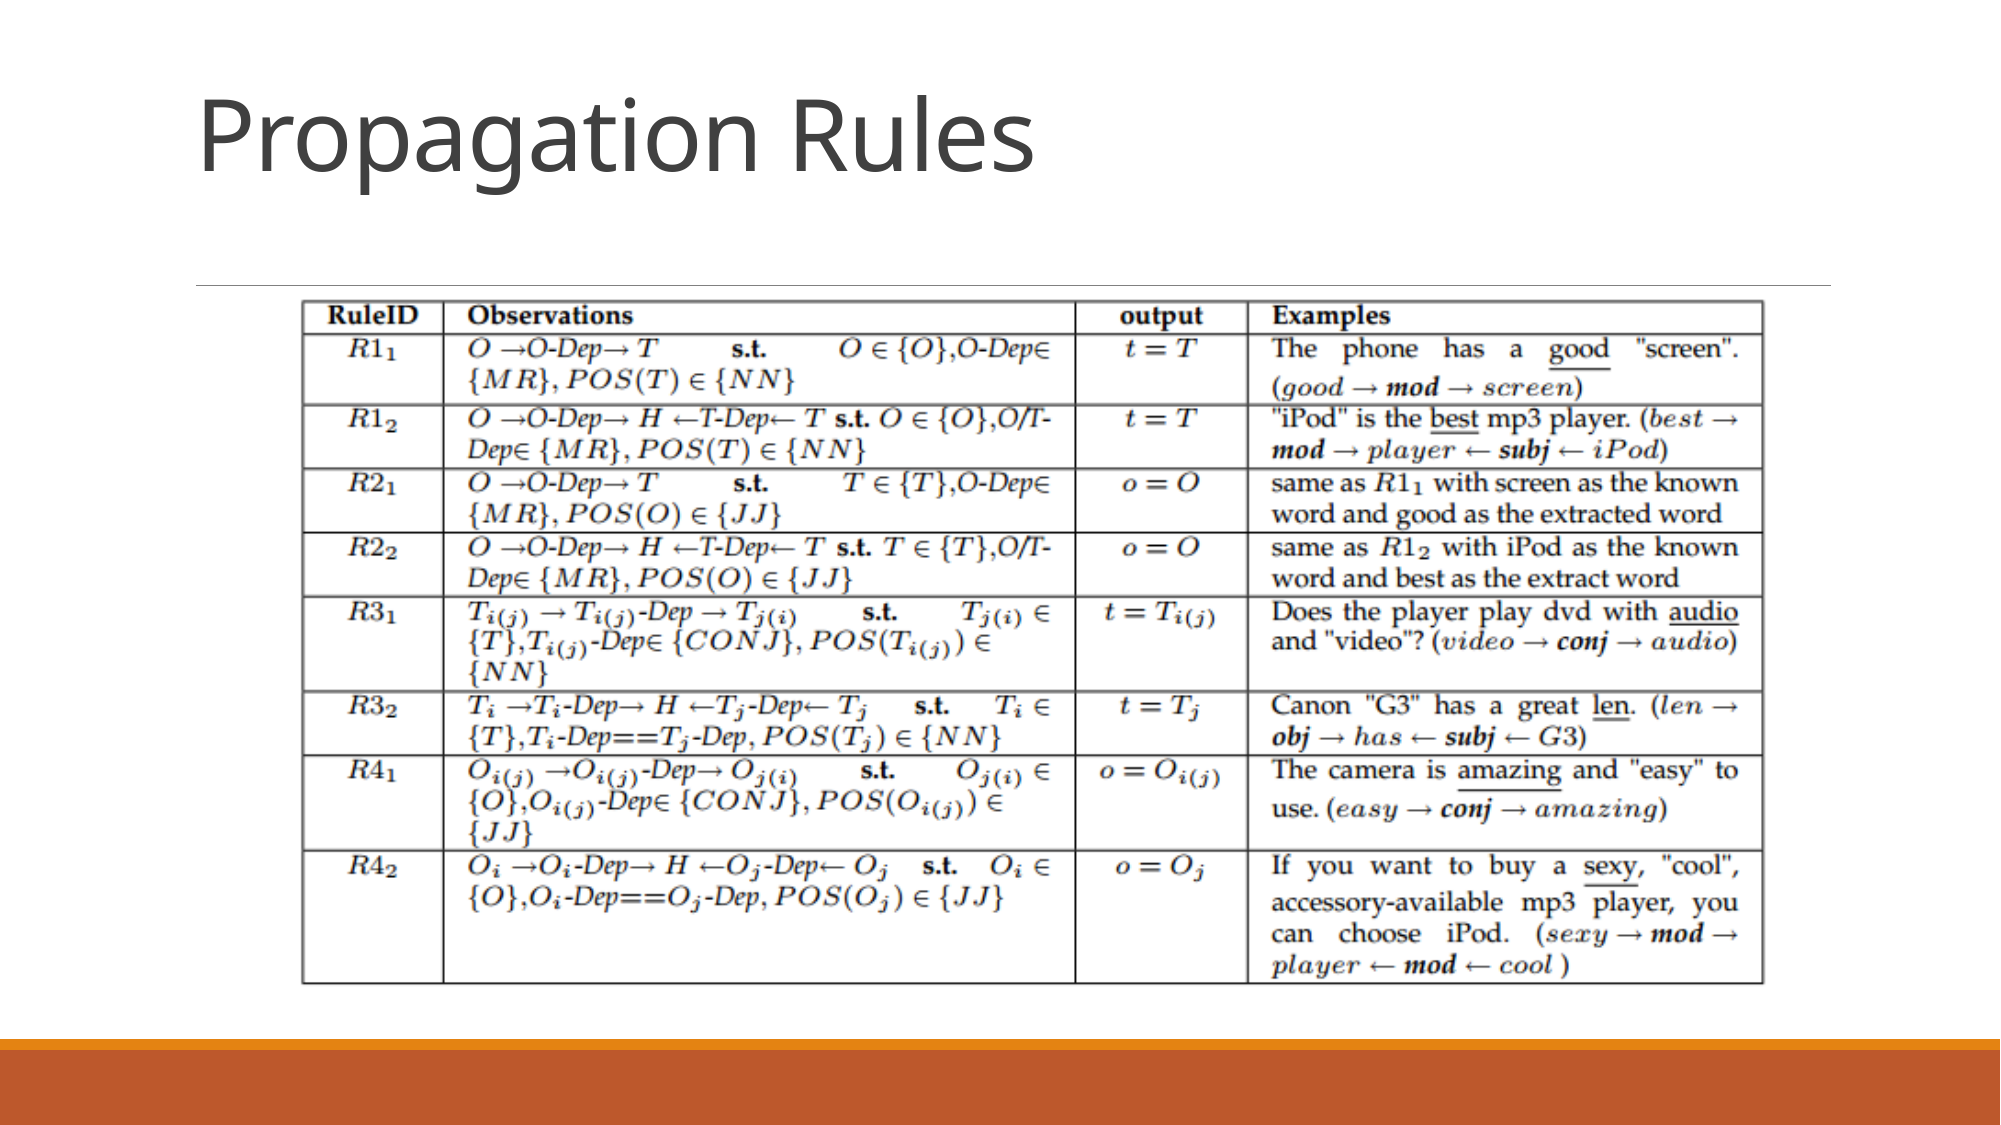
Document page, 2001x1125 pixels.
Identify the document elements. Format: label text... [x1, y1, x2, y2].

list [297, 293, 1772, 992]
title Propagation Rules [179, 47, 1830, 200]
